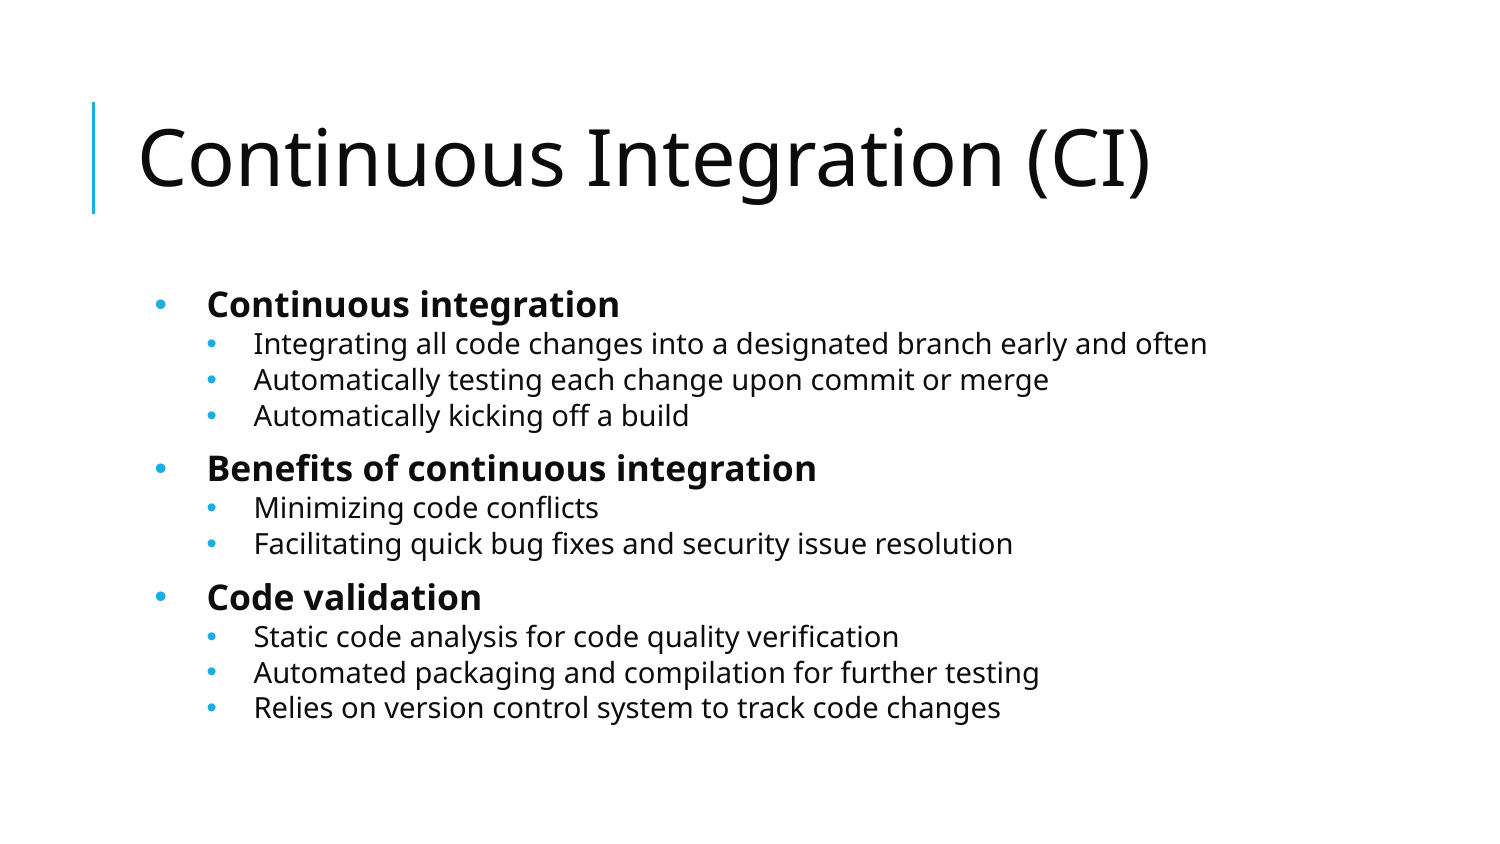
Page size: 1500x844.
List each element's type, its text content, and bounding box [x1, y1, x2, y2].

title Continuous Integration (CI) [126, 71, 1322, 257]
list Continuous integration Integrating all code changes into a designated branch early and often Automatically testing each change upon commit or merge Automatically kicking off a build Benefits of continuous integration Minimizing code conflicts Facilitating quick bug fixes and security issue resolution Code validation Static code analysis for code quality verification Automated packaging and compilation for further testing Relies on version control system to track code changes [126, 281, 1322, 777]
